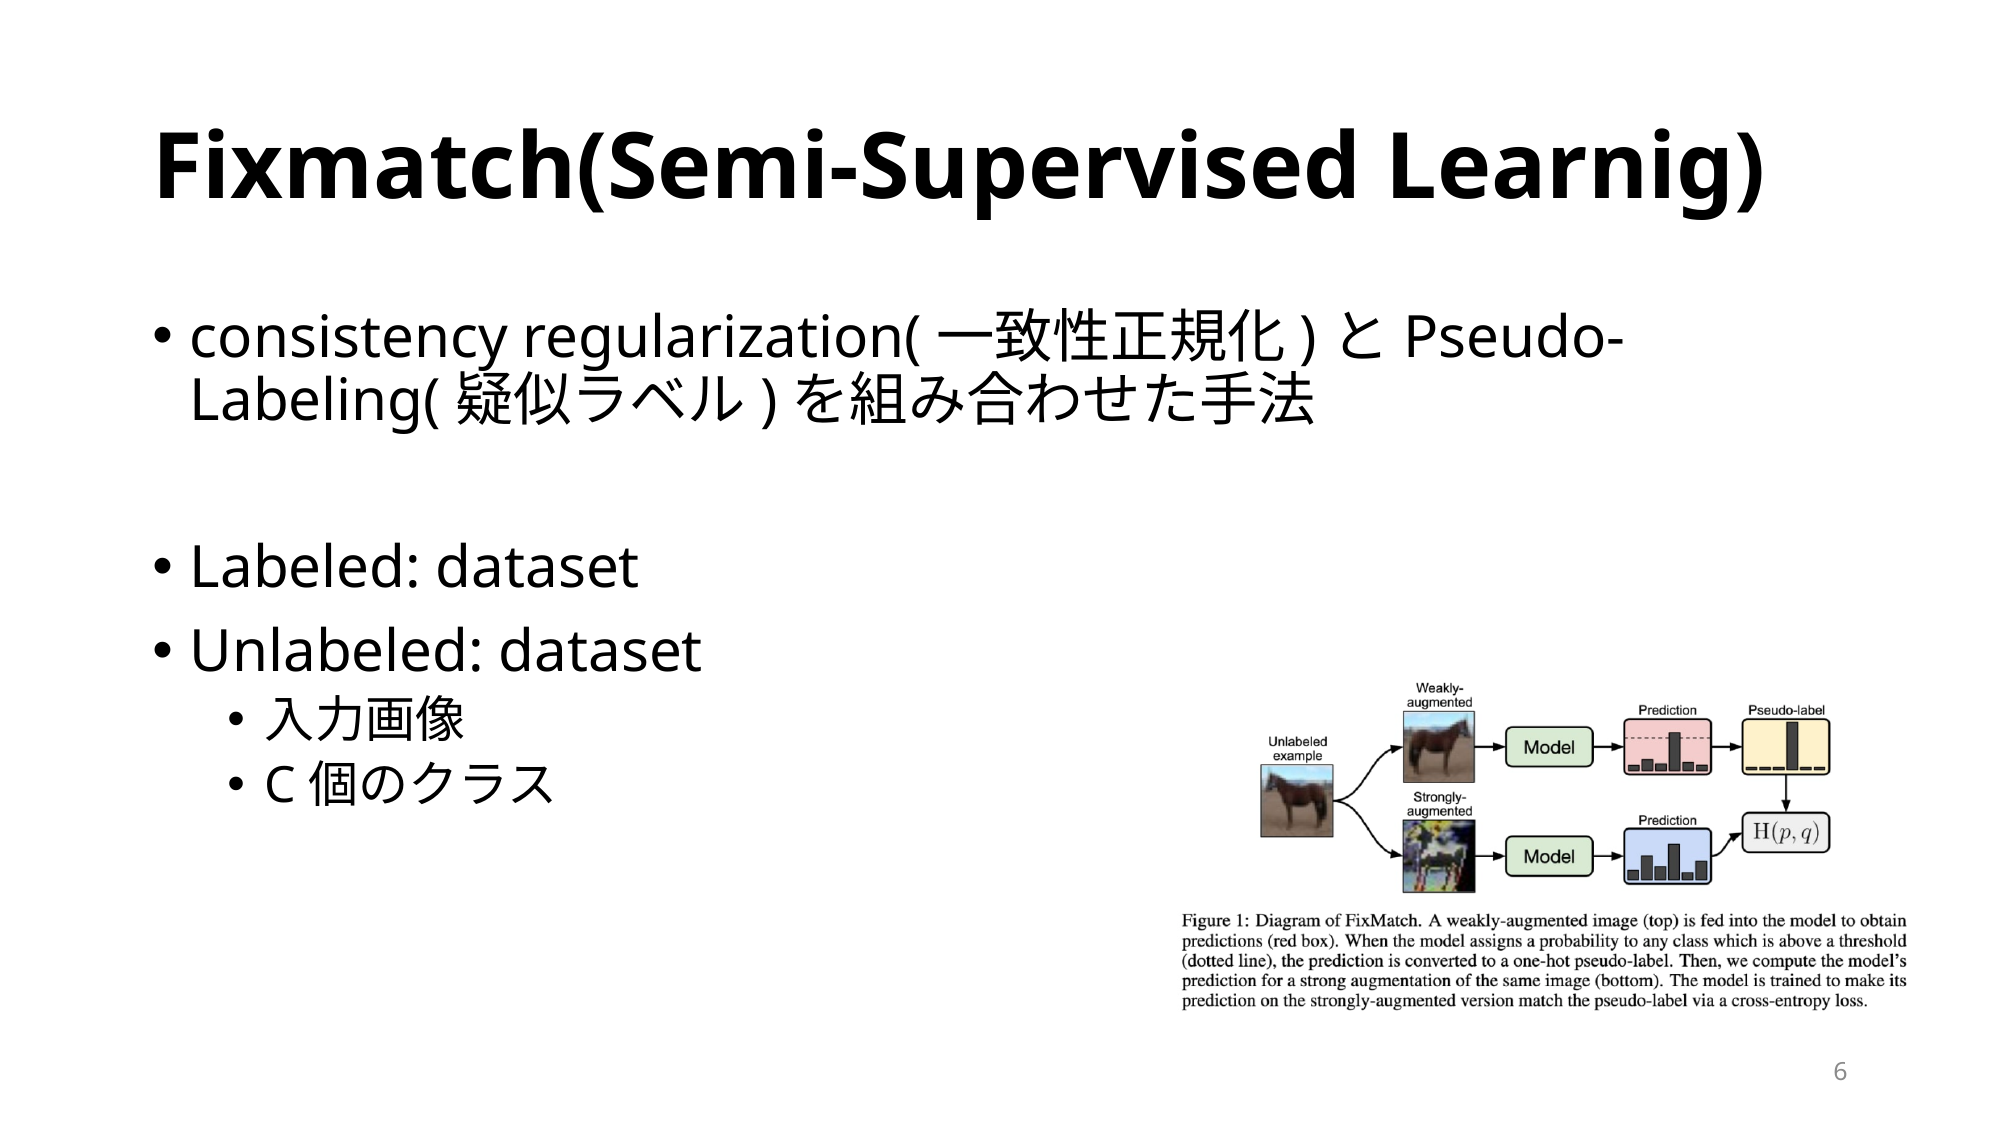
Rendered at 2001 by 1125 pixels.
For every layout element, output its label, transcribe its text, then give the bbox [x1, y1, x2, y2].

title Fixmatch(Semi-Supervised Learnig) [137, 59, 1863, 278]
picture [1169, 656, 1915, 1012]
slide_number 6 [1412, 1042, 1863, 1103]
